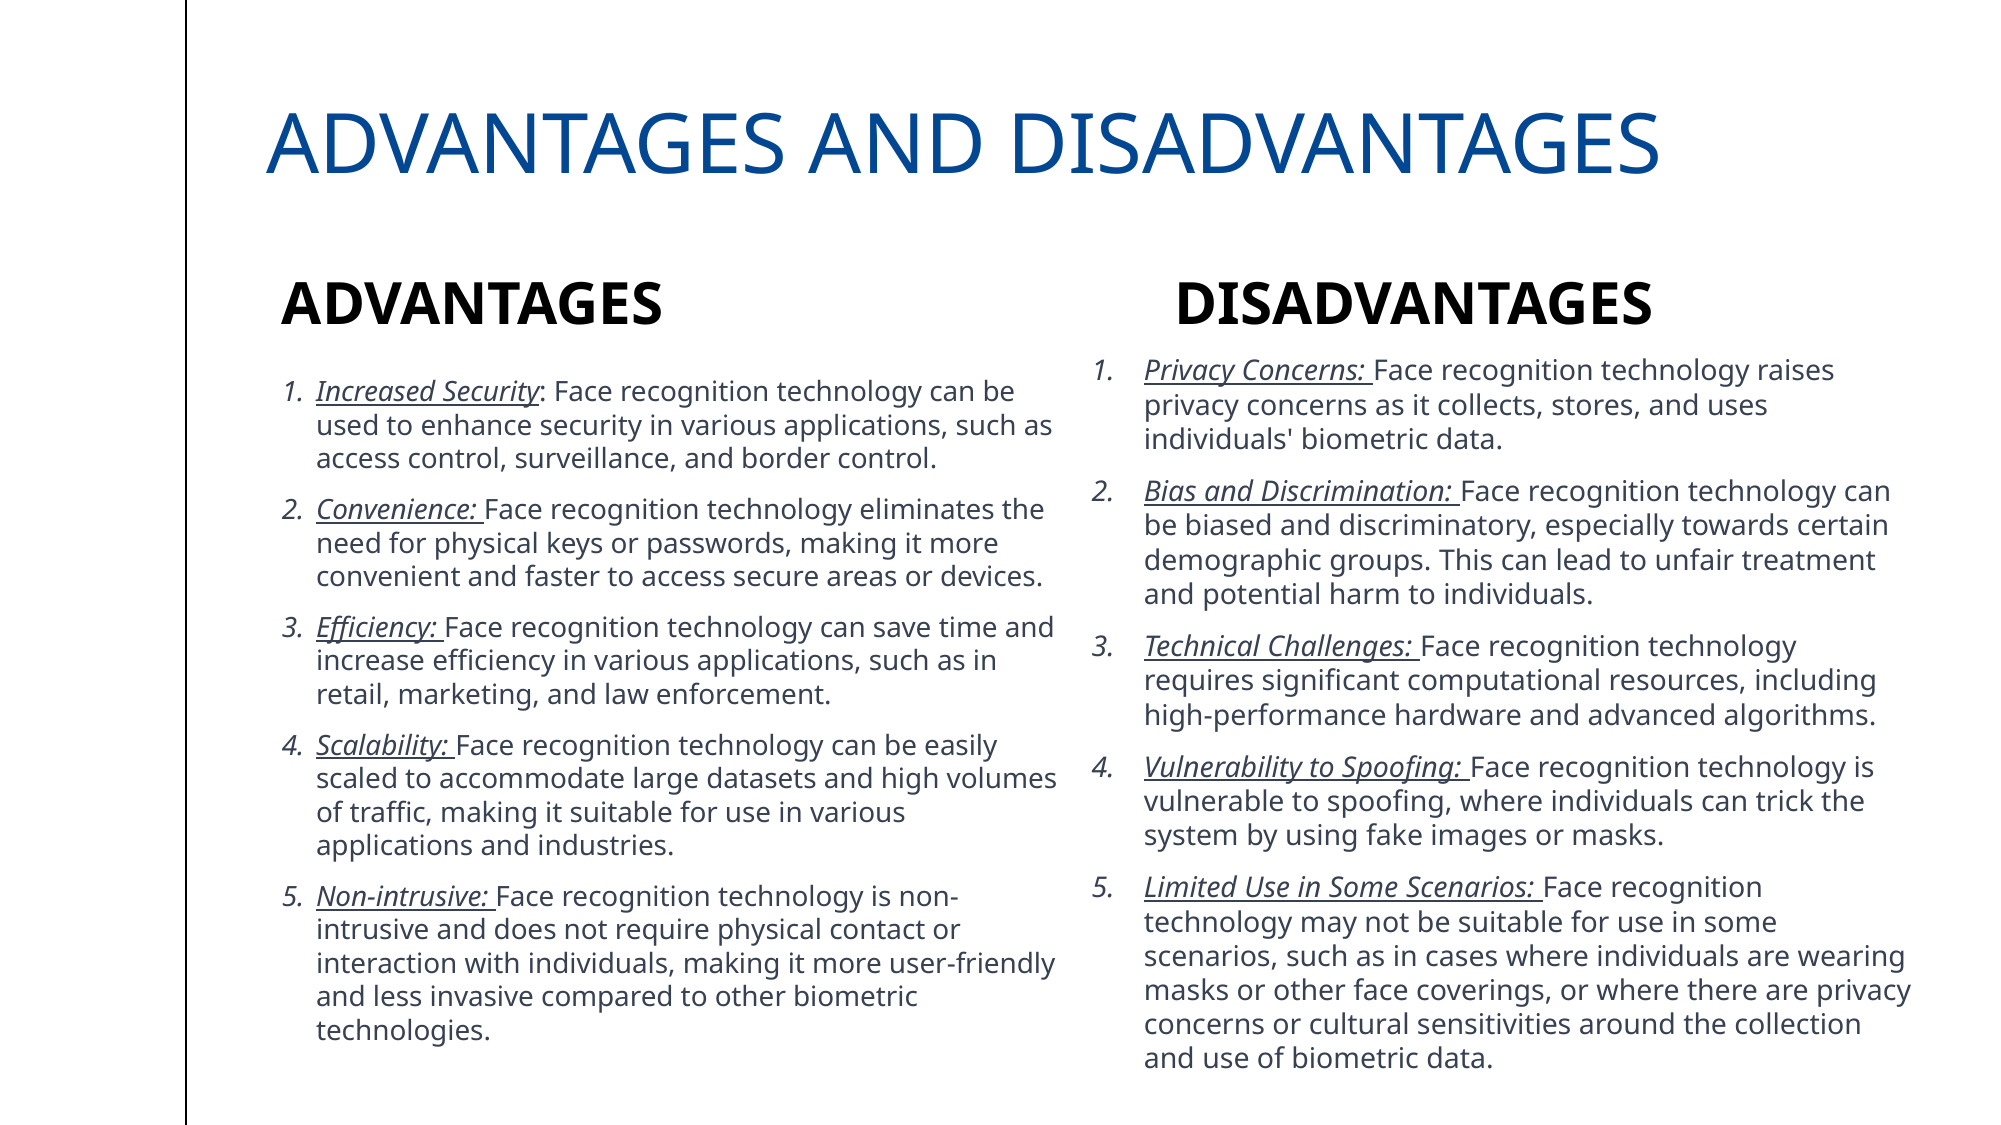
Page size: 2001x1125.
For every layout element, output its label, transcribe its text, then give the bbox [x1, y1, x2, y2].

list ADVANTAGES [266, 209, 1034, 345]
title ADVANTAGES AND DISADVANTAGES [266, 82, 1930, 199]
list Increased Security: Face recognition technology can be used to enhance security in various applications, such as access control, surveillance, and border control. Convenience: Face recognition technology eliminates the need for physical keys or passwords, making it more convenient and faster to access secure areas or devices. Efficiency: Face recognition technology can save time and increase efficiency in various applications, such as in retail, marketing, and law enforcement. Scalability: Face recognition technology can be easily scaled to accommodate large datasets and high volumes of traffic, making it suitable for use in various applications and industries. Non-intrusive: Face recognition technology is non-intrusive and does not require physical contact or interaction with individuals, making it more user-friendly and less invasive compared to other biometric technologies. [266, 366, 1076, 1054]
list Privacy Concerns: Face recognition technology raises privacy concerns as it collects, stores, and uses individuals' biometric data. Bias and Discrimination: Face recognition technology can be biased and discriminatory, especially towards certain demographic groups. This can lead to unfair treatment and potential harm to individuals. Technical Challenges: Face recognition technology requires significant computational resources, including high-performance hardware and advanced algorithms. Vulnerability to Spoofing: Face recognition technology is vulnerable to spoofing, where individuals can trick the system by using fake images or masks. Limited Use in Some Scenarios: Face recognition technology may not be suitable for use in some scenarios, such as in cases where individuals are wearing masks or other face coverings, or where there are privacy concerns or cultural sensitivities around the collection and use of biometric data. [1076, 344, 1930, 1099]
list DISADVANTAGES [1159, 209, 1930, 345]
